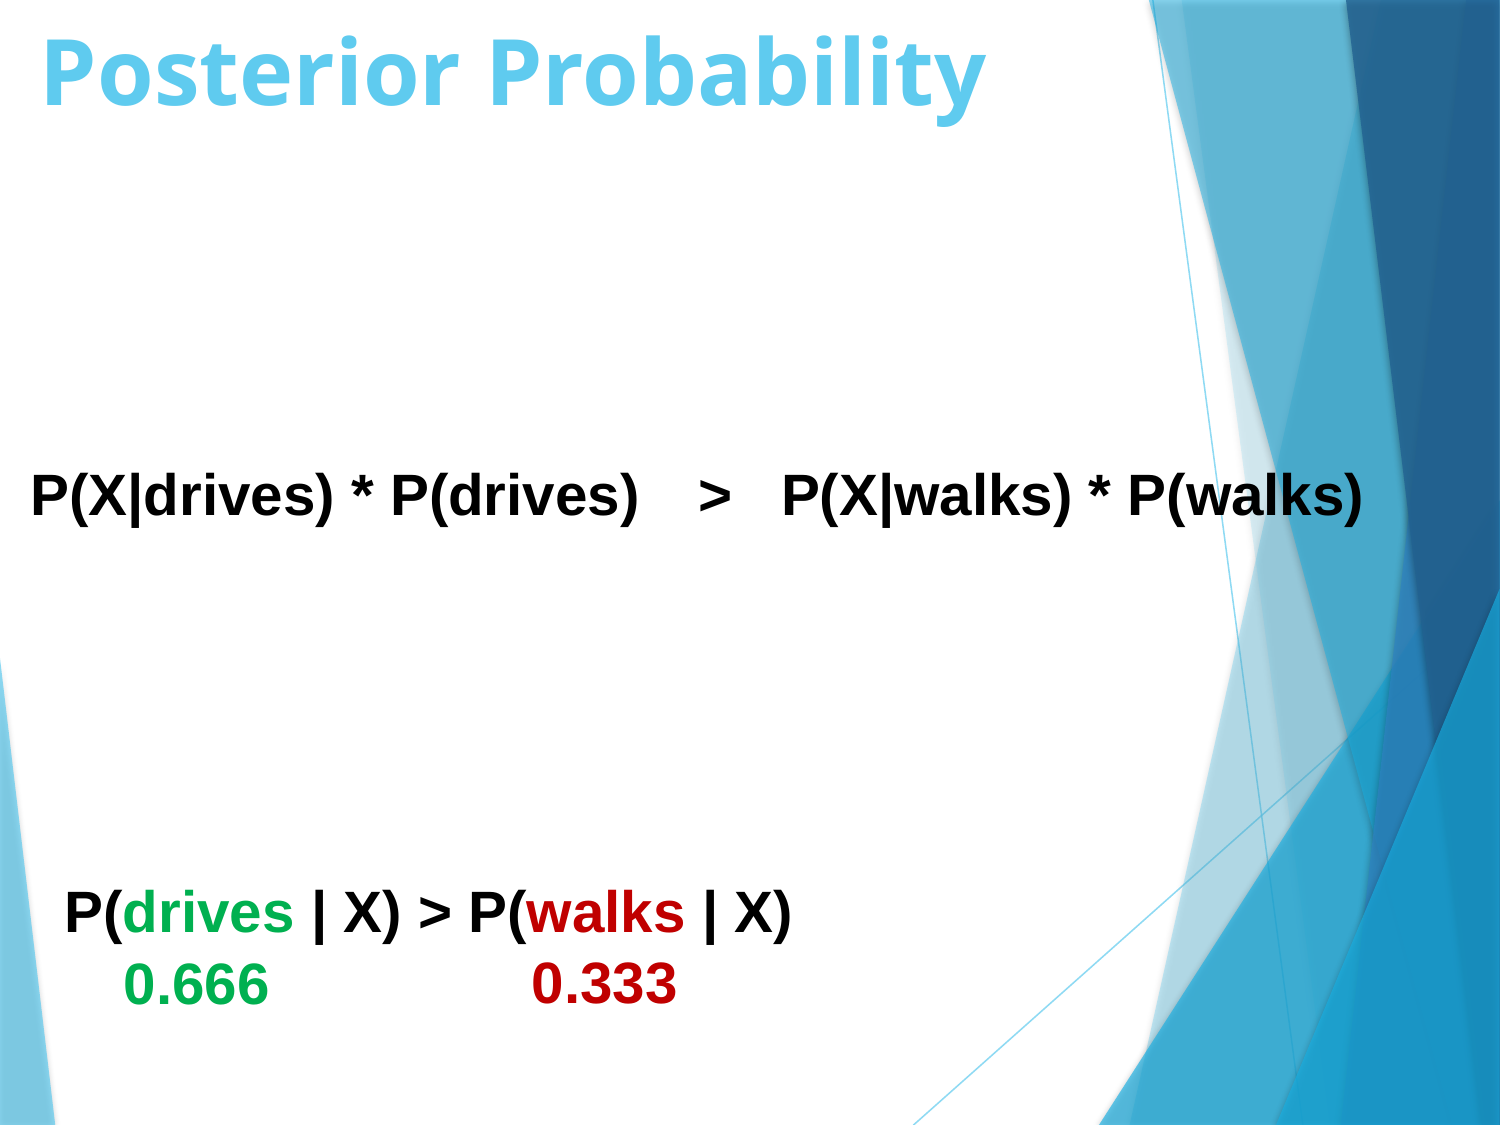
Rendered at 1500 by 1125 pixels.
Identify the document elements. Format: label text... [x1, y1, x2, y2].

text_box > [681, 450, 750, 535]
text_box 0.333 [517, 937, 718, 1023]
text_box P(X|drives) * P(drives) [12, 449, 675, 534]
title Posterior Probability [24, 0, 1338, 138]
text_box P(X|walks) * P(walks) [750, 450, 1413, 535]
text_box 0.666 [109, 939, 309, 1024]
text_box P(drives | X) > P(walks | X) [50, 867, 850, 952]
